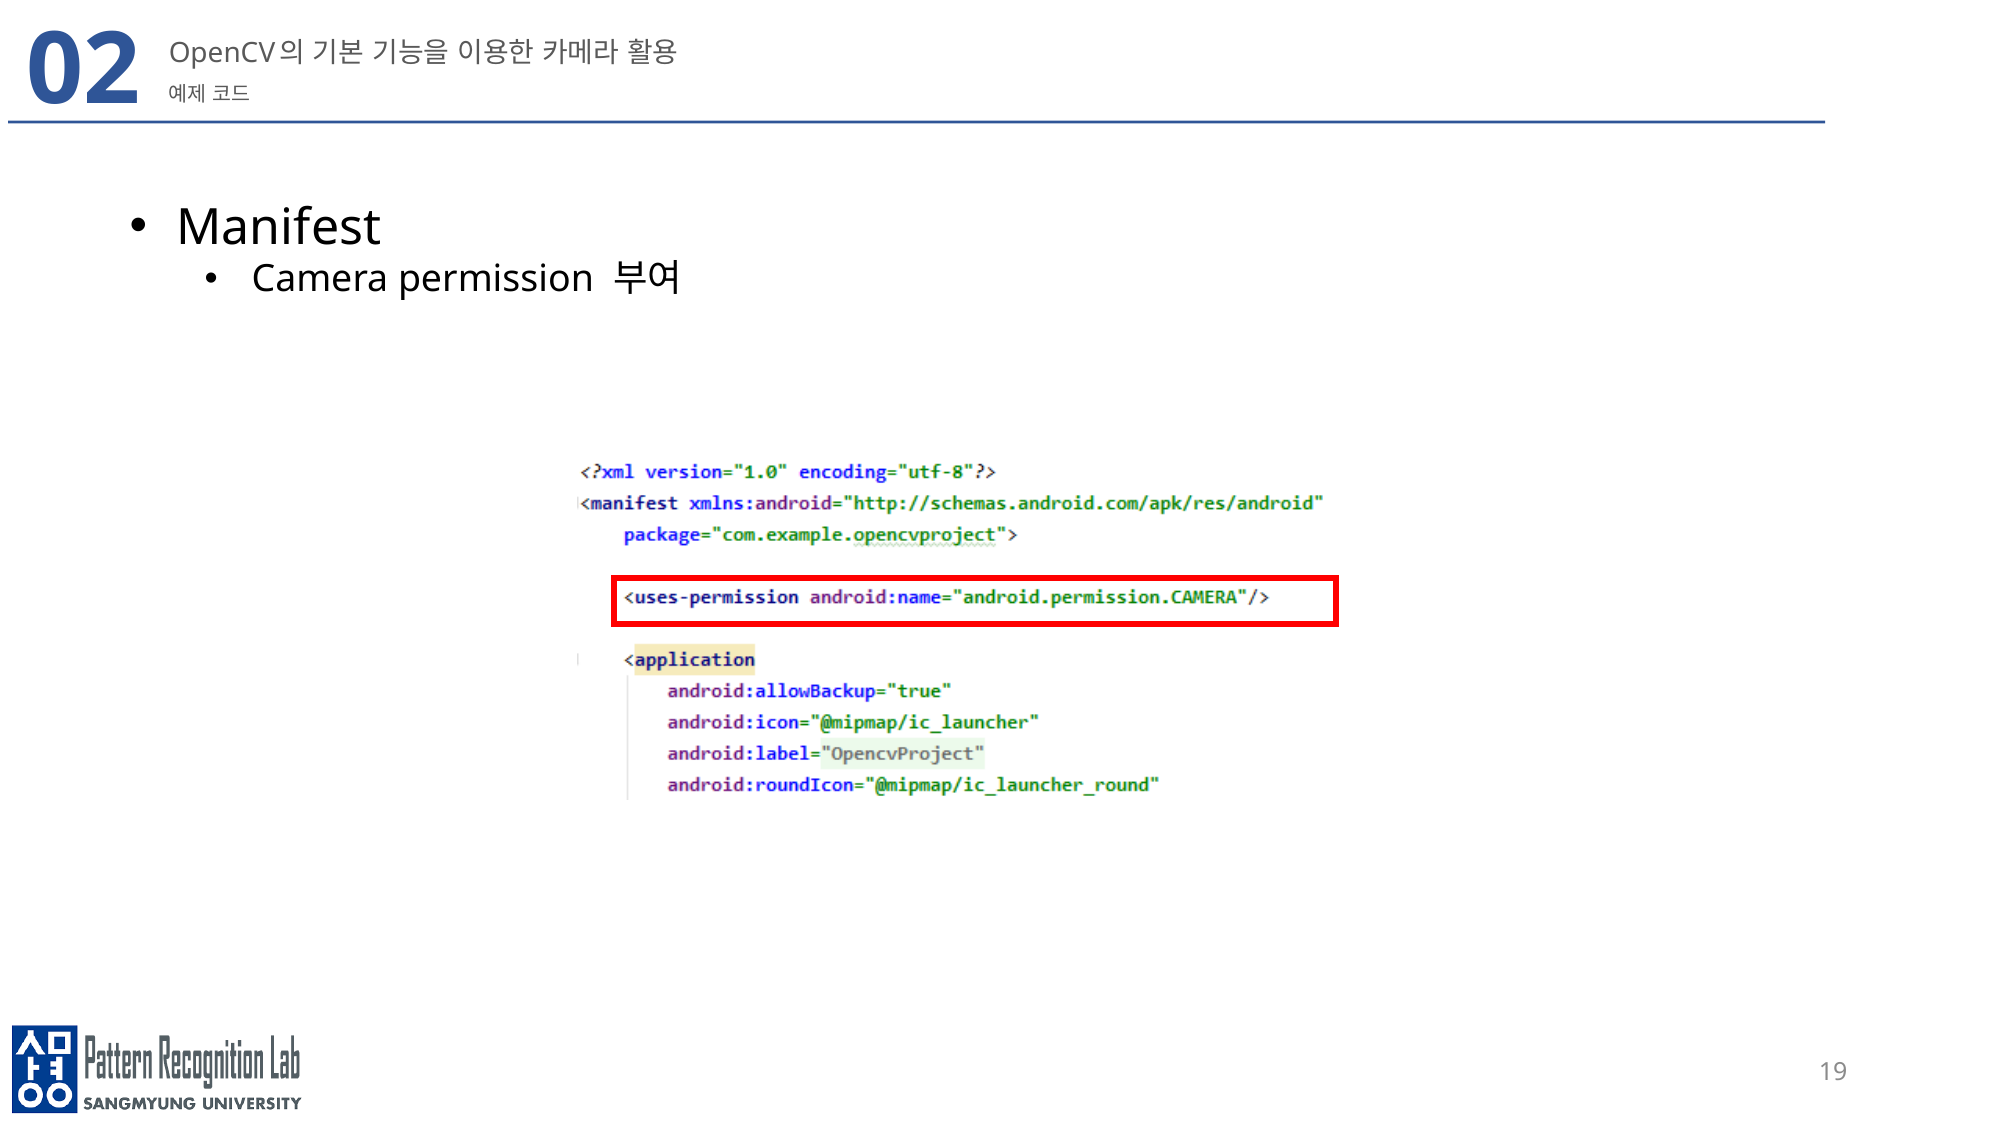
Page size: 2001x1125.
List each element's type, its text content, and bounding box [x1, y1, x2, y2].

title OpenCV의 기본 기능을 이용한 카메라 활용 [173, 30, 1879, 75]
list 예제 코드 [173, 75, 1879, 114]
picture [8, 1022, 312, 1118]
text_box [577, 458, 1423, 800]
slide_number 19 [1412, 1042, 1863, 1103]
text_box Manifest Camera permission 부여 [114, 187, 1816, 307]
list 02 [10, 9, 173, 127]
